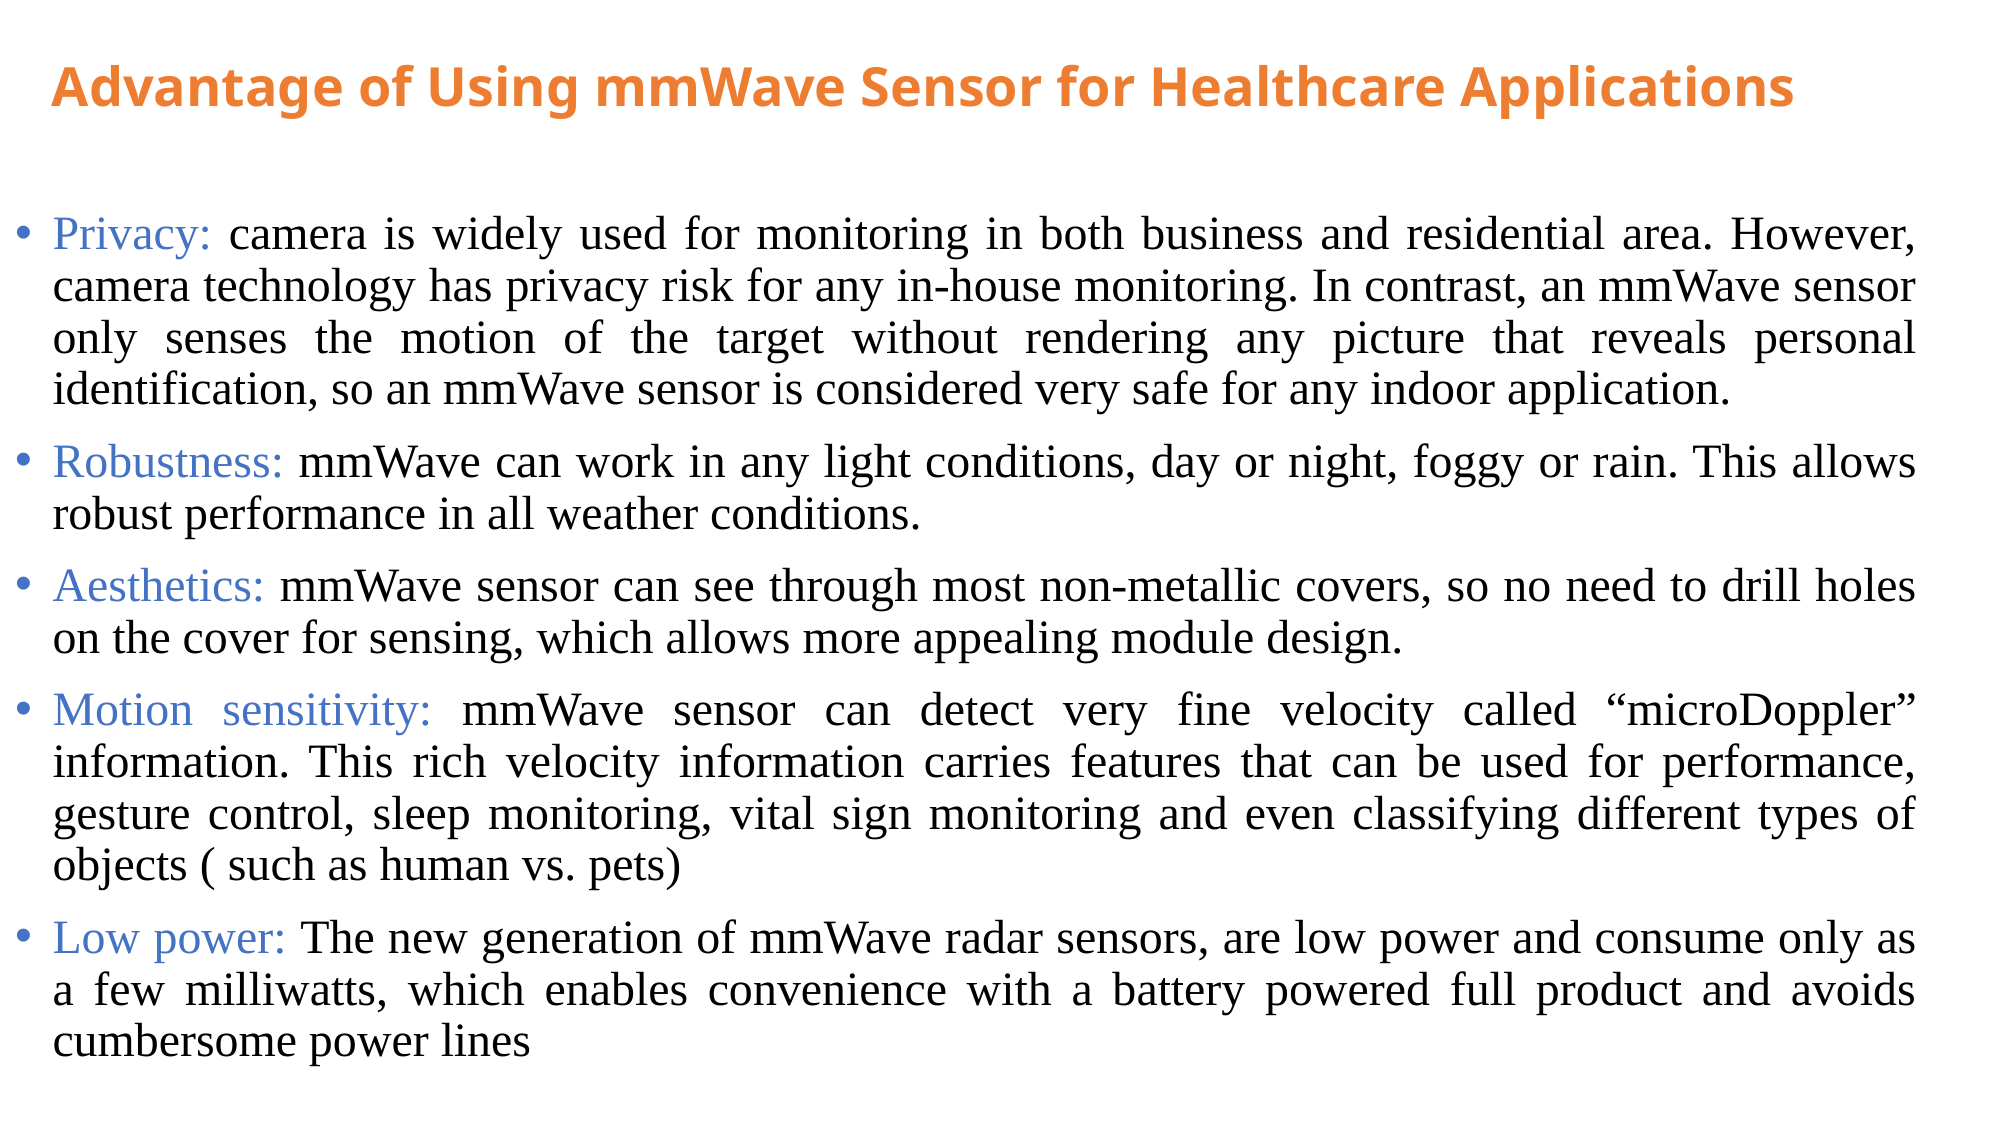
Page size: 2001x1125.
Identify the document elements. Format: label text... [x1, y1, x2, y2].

list Privacy: camera is widely used for monitoring in both business and residential area. However, camera technology has privacy risk for any in-house monitoring. In contrast, an mmWave sensor only senses the motion of the target without rendering any picture that reveals personal identification, so an mmWave sensor is considered very safe for any indoor application. Robustness: mmWave can work in any light conditions, day or night, foggy or rain. This allows robust performance in all weather conditions. Aesthetics: mmWave sensor can see through most non-metallic covers, so no need to drill holes on the cover for sensing, which allows more appealing module design. Motion sensitivity: mmWave sensor can detect very fine velocity called “microDoppler” information. This rich velocity information carries features that can be used for performance, gesture control, sleep monitoring, vital sign monitoring and even classifying different types of objects ( such as human vs. pets) Low power: The new generation of mmWave radar sensors, are low power and consume only as a few milliwatts, which enables convenience with a battery powered full product and avoids cumbersome power lines [0, 201, 1935, 954]
title Advantage of Using mmWave Sensor for Healthcare Applications [36, 51, 1955, 127]
